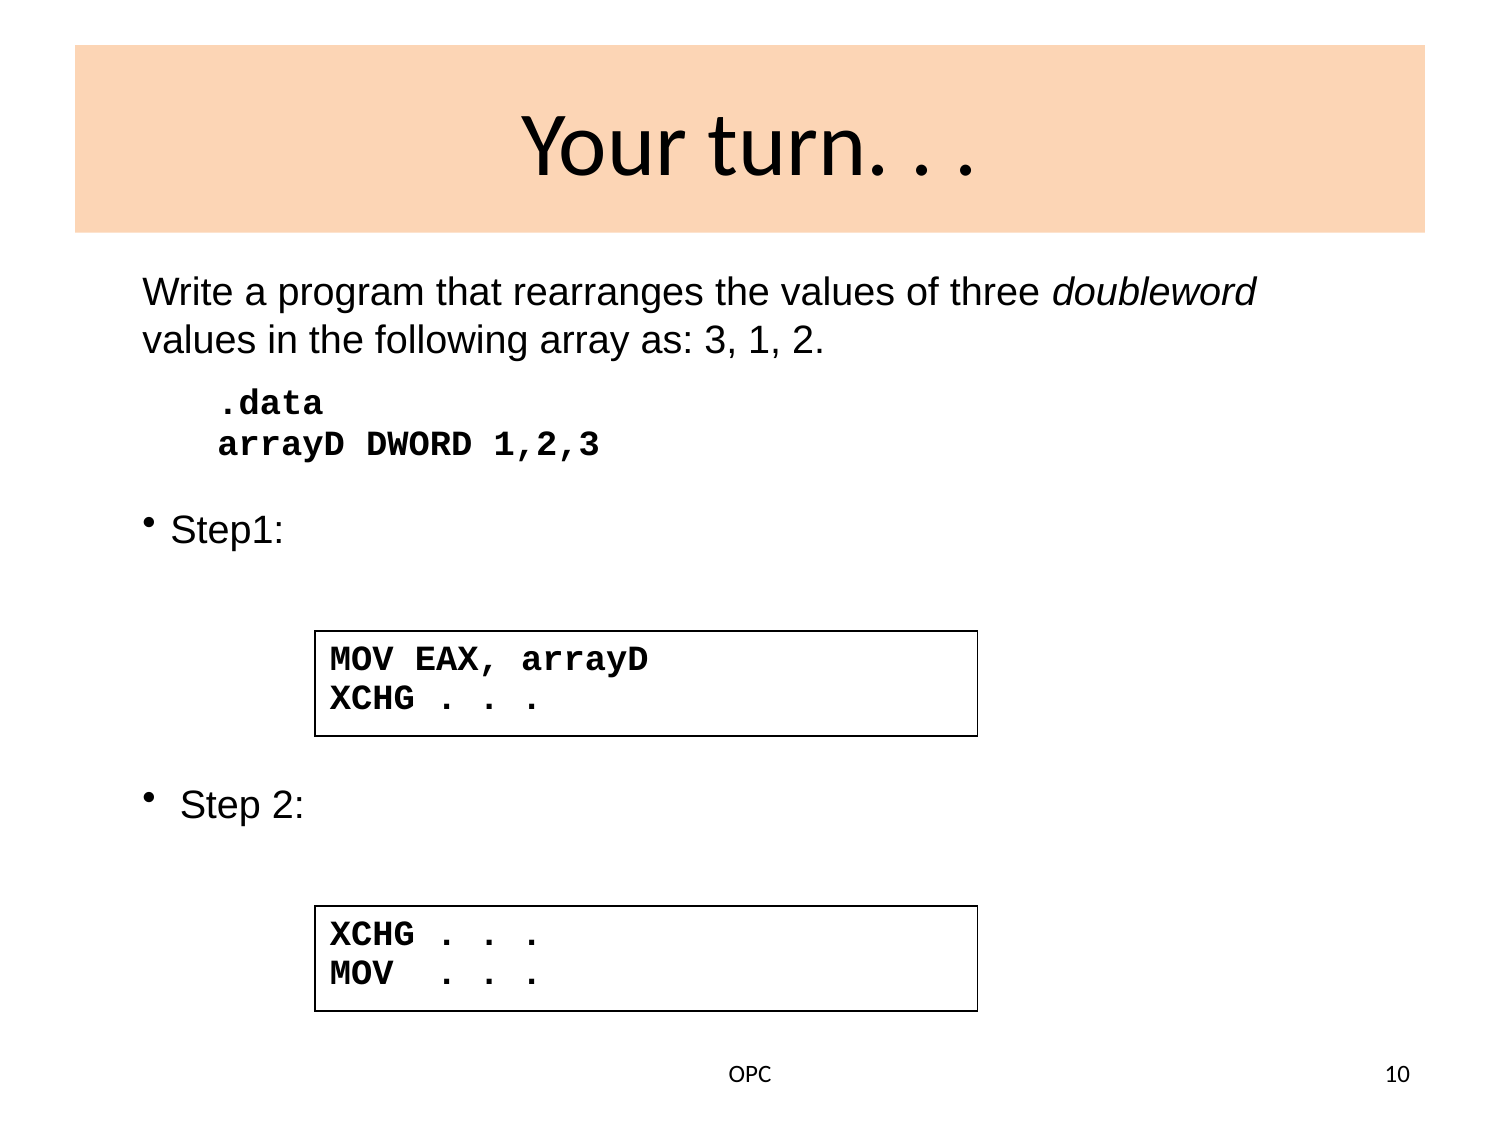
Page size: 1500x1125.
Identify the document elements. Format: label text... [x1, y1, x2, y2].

title Your turn. . . [75, 45, 1425, 233]
footer OPC [512, 1042, 988, 1103]
text_box Write a program that rearranges the values of three doubleword values in the following array as: 3, 1, 2. .data arrayD DWORD 1,2,3 [127, 243, 1390, 483]
slide_number 10 [1074, 1042, 1425, 1103]
text_box MOV EAX, arrayD XCHG . . . [314, 631, 978, 737]
text_box Step1: [127, 481, 1328, 574]
text_box Step 2: [127, 756, 1378, 849]
text_box XCHG . . . MOV . . . [314, 906, 978, 1012]
